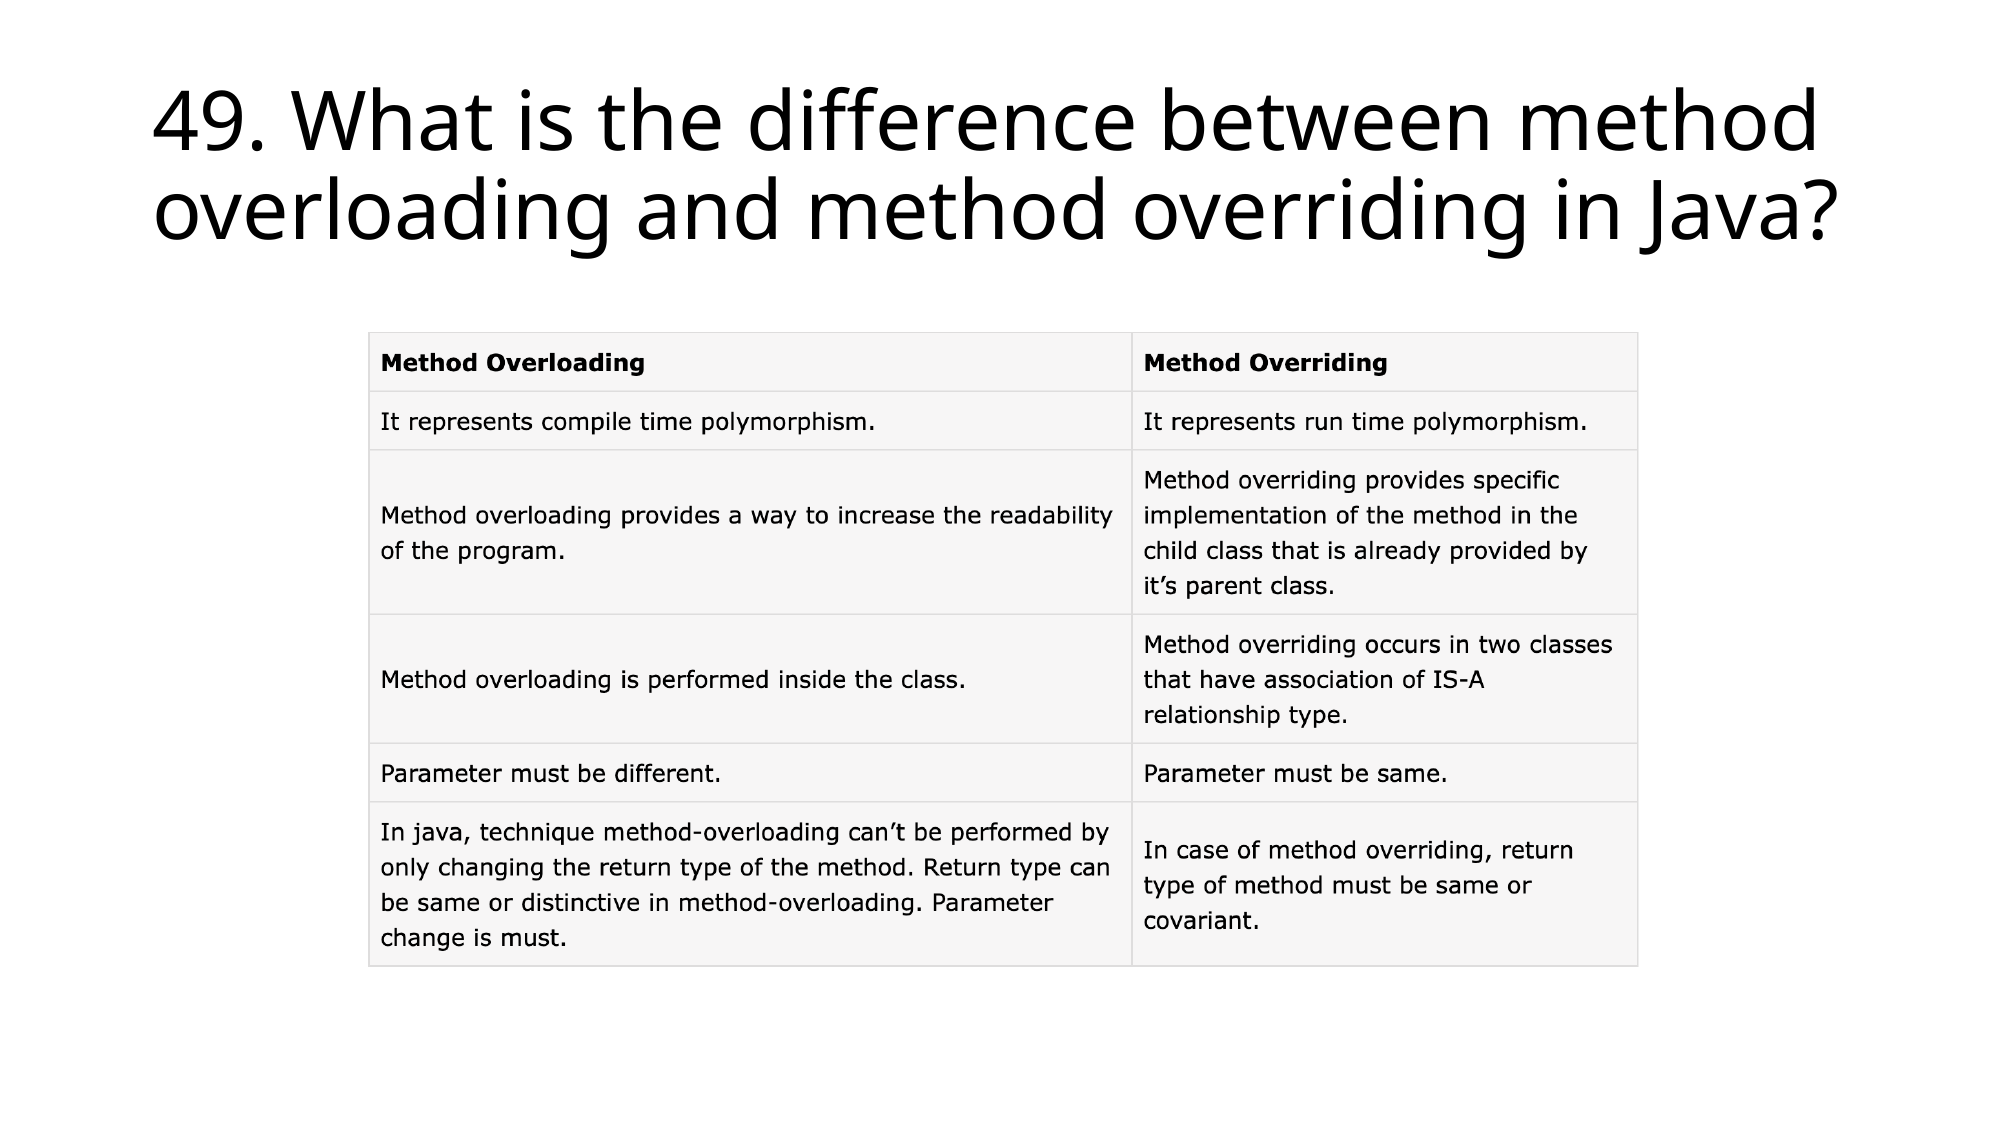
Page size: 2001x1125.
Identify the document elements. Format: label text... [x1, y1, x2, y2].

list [328, 299, 1672, 1014]
title 49. What is the difference between method overloading and method overriding in Java? [137, 59, 1863, 278]
